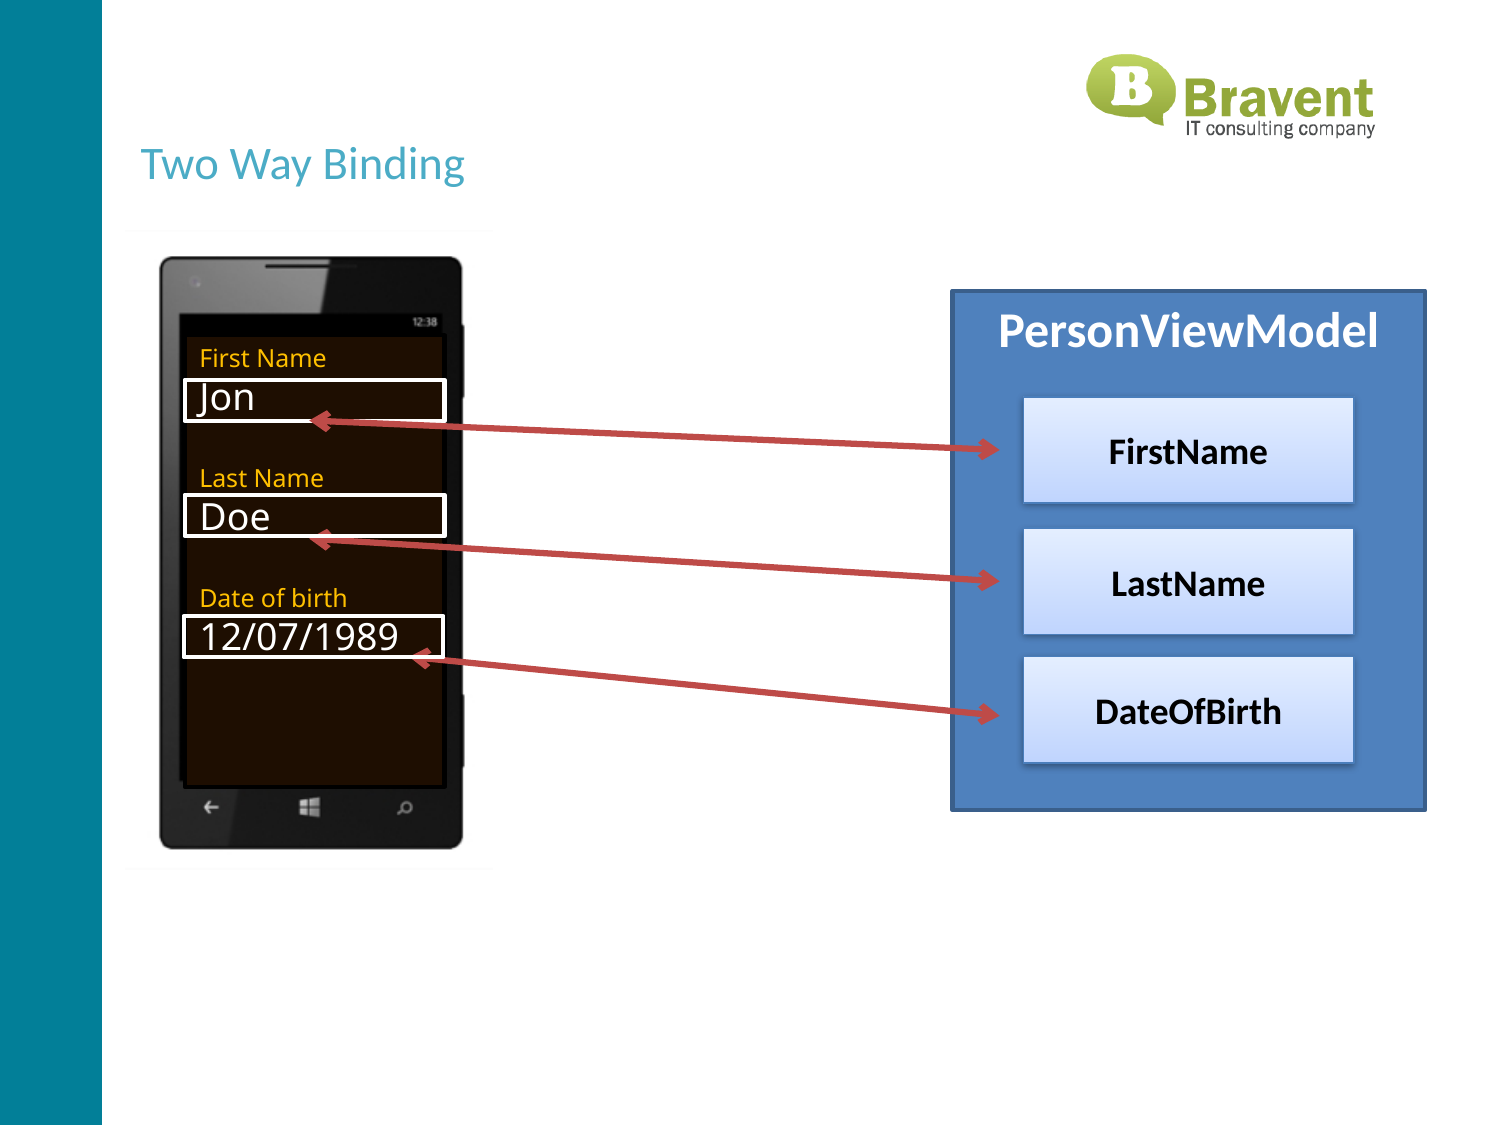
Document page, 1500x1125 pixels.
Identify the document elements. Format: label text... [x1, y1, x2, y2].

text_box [408, 656, 1000, 716]
text_box [0, 0, 104, 1125]
picture [1080, 45, 1389, 148]
text_box PersonViewModel [950, 289, 1427, 812]
text_box FirstName [1023, 396, 1355, 504]
text_box Two Way Binding [125, 124, 1425, 197]
text_box DateOfBirth [1023, 656, 1355, 764]
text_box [308, 538, 1000, 582]
picture [125, 230, 494, 871]
text_box LastName [1023, 527, 1355, 635]
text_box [308, 420, 1000, 451]
